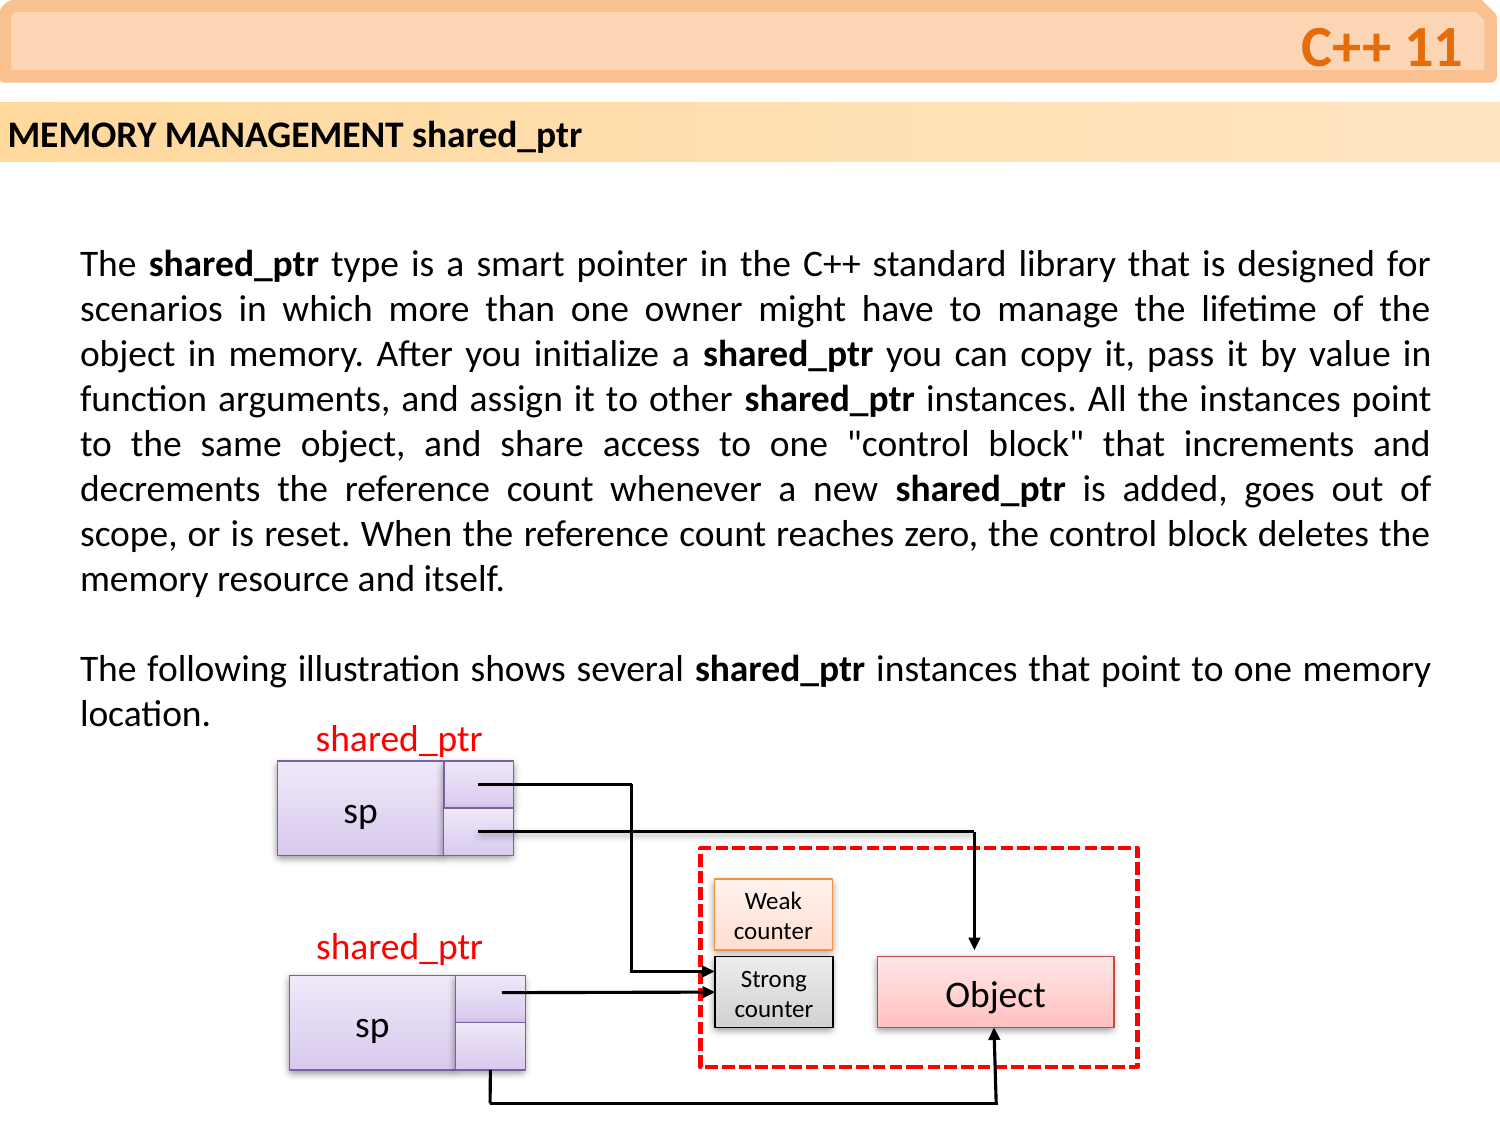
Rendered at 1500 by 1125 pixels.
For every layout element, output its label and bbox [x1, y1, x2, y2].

text_box [0, 5, 1500, 1104]
